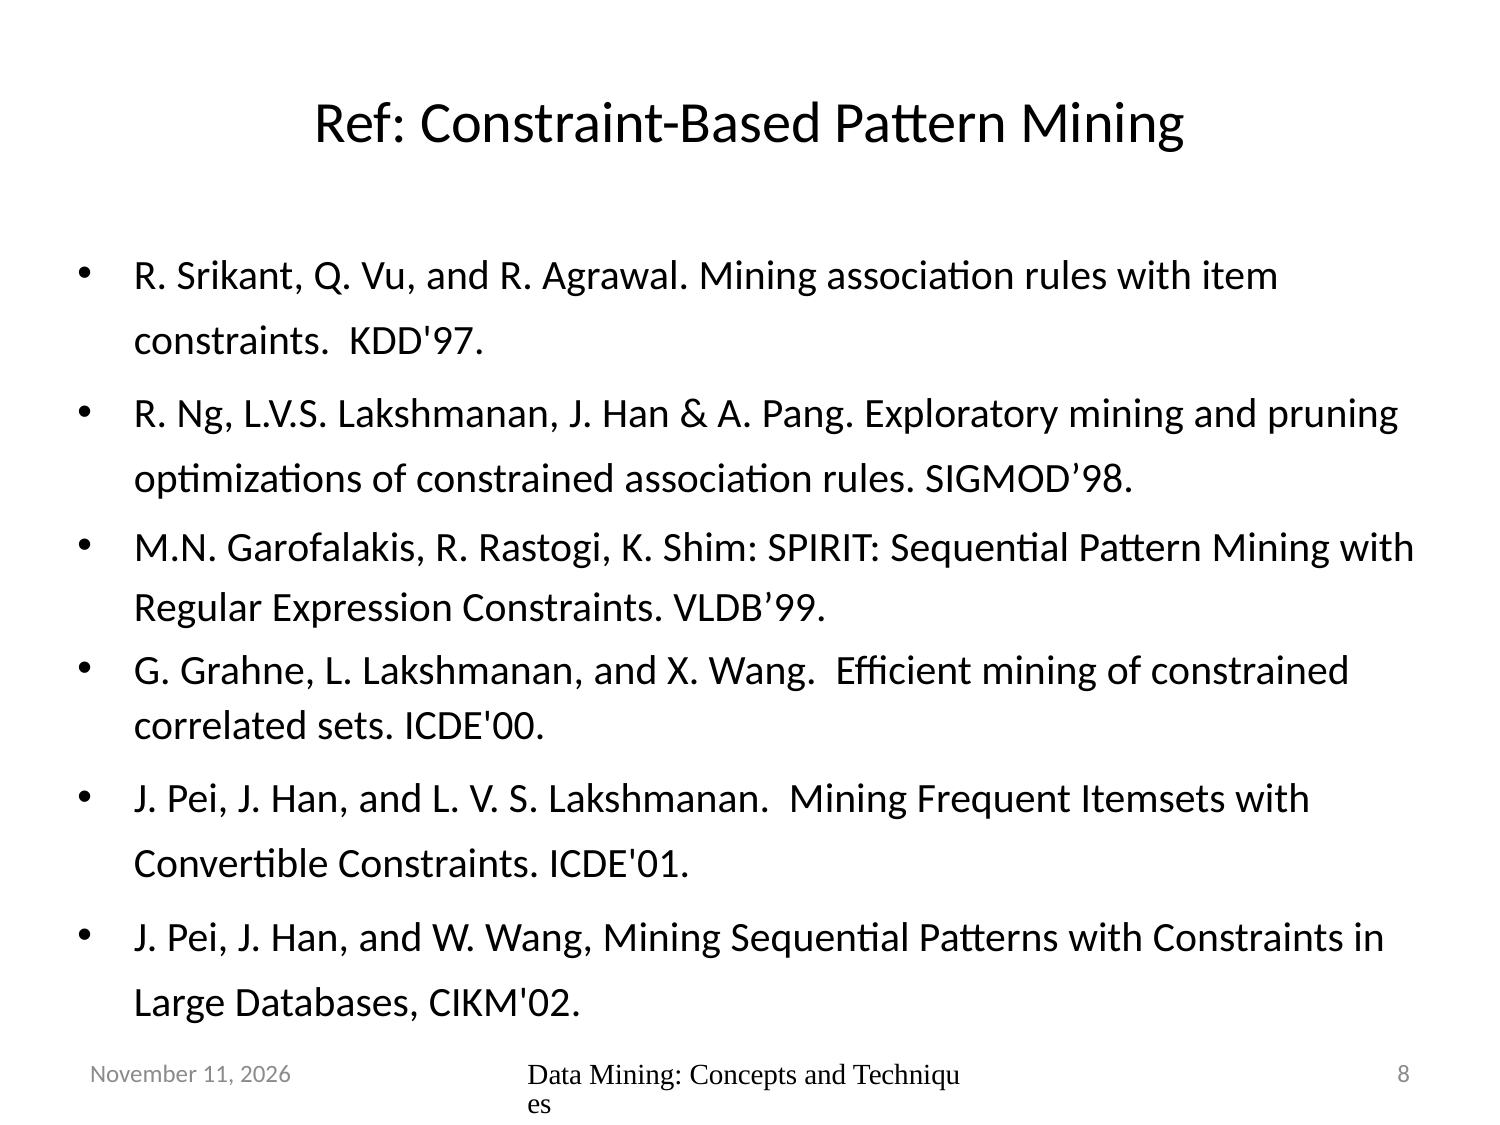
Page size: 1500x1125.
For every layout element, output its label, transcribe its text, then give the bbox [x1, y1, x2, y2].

title Ref: Constraint-Based Pattern Mining [0, 62, 1500, 175]
footer Data Mining: Concepts and Techniques [512, 1075, 988, 1103]
slide_number 8 [1074, 1075, 1425, 1103]
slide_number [75, 1075, 425, 1103]
list R. Srikant, Q. Vu, and R. Agrawal. Mining association rules with item constraints. KDD'97. R. Ng, L.V.S. Lakshmanan, J. Han & A. Pang. Exploratory mining and pruning optimizations of constrained association rules. SIGMOD’98. M.N. Garofalakis, R. Rastogi, K. Shim: SPIRIT: Sequential Pattern Mining with Regular Expression Constraints. VLDB’99. G. Grahne, L. Lakshmanan, and X. Wang. Efficient mining of constrained correlated sets. ICDE'00. J. Pei, J. Han, and L. V. S. Lakshmanan. Mining Frequent Itemsets with Convertible Constraints. ICDE'01. J. Pei, J. Han, and W. Wang, Mining Sequential Patterns with Constraints in Large Databases, CIKM'02. [62, 224, 1438, 1075]
